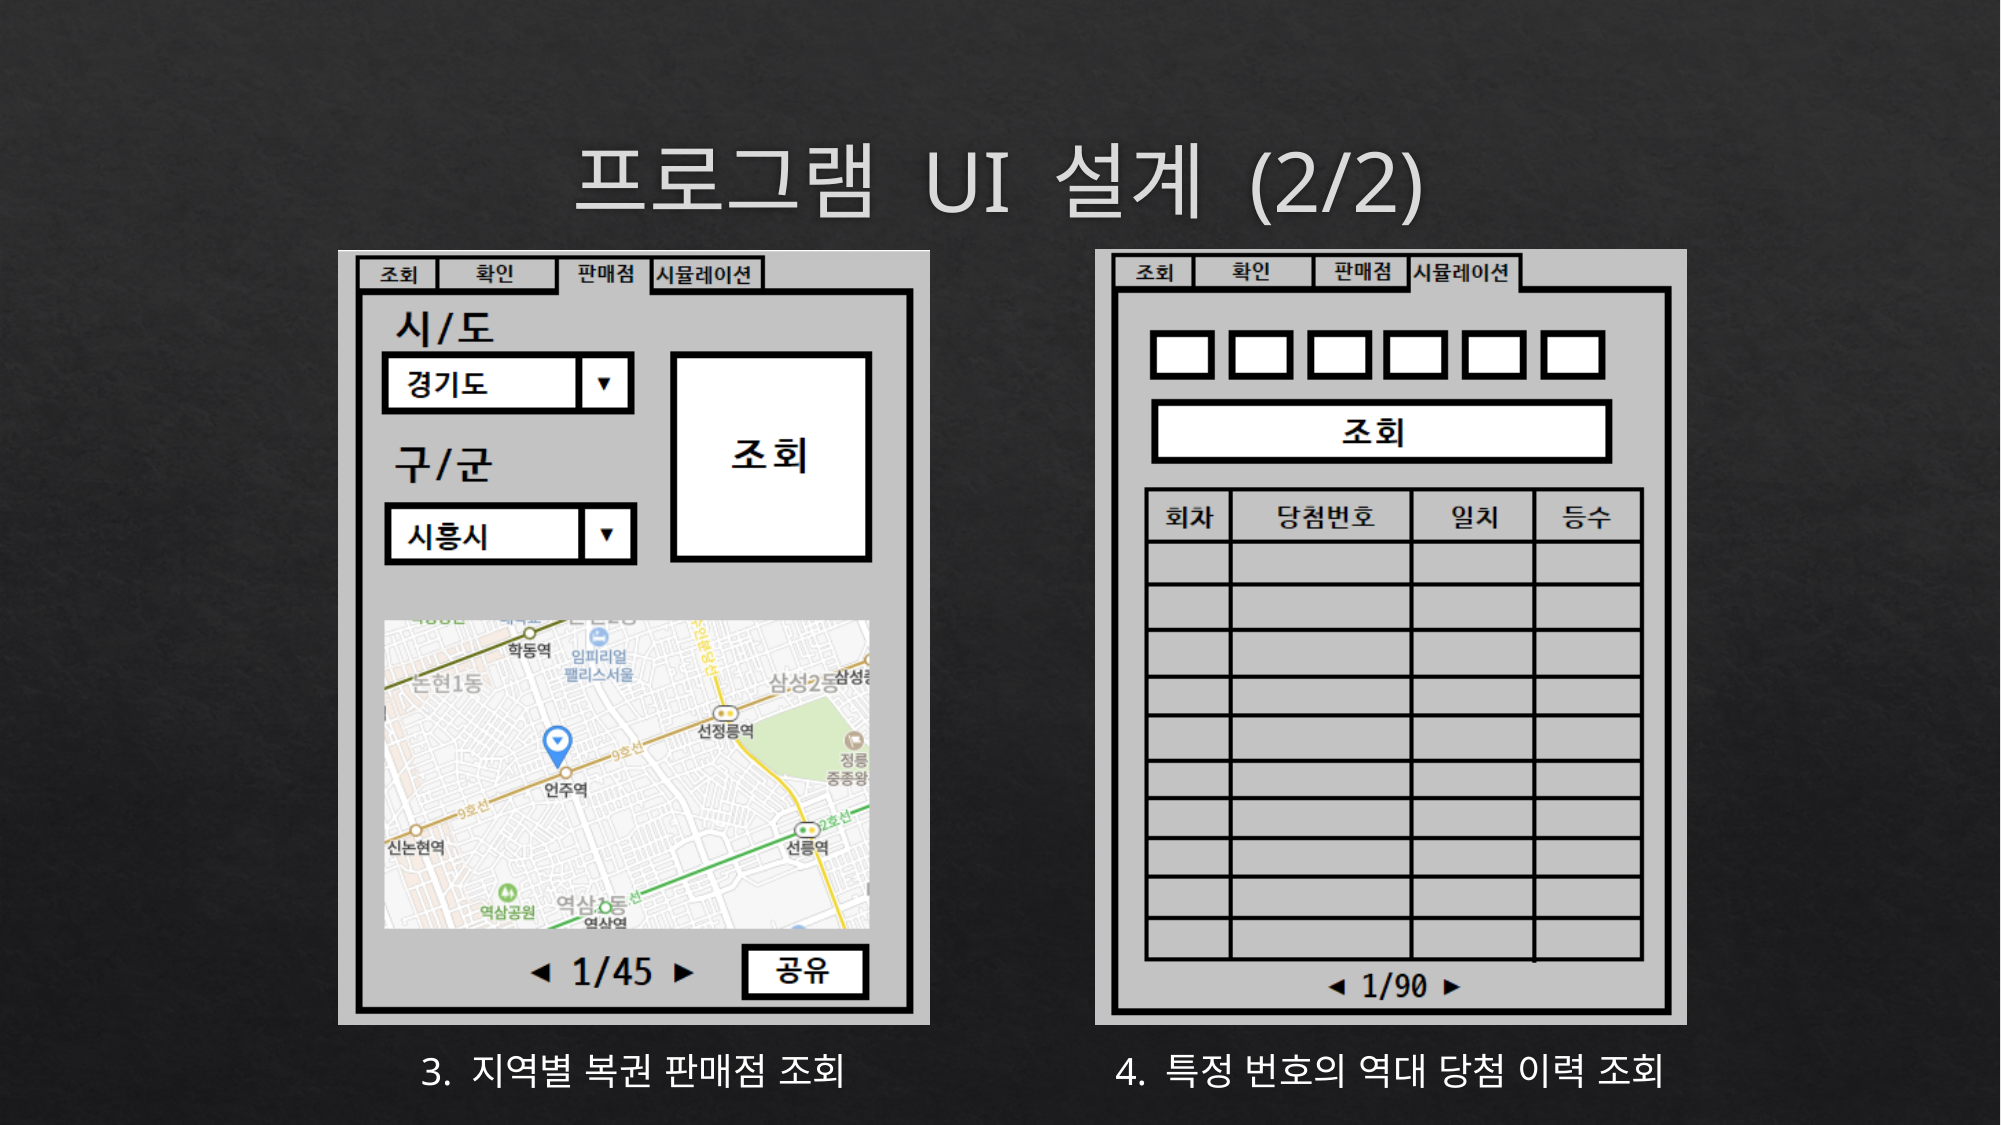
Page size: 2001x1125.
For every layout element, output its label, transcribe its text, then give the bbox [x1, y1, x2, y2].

picture [338, 249, 931, 1026]
title 프로그램 UI 설계 (2/2) [149, 99, 1849, 260]
picture [1095, 249, 1687, 1026]
text_box 4. 특정 번호의 역대 당첨 이력 조회 [1100, 1040, 1682, 1100]
text_box 3. 지역별 복권 판매점 조회 [406, 1040, 863, 1100]
